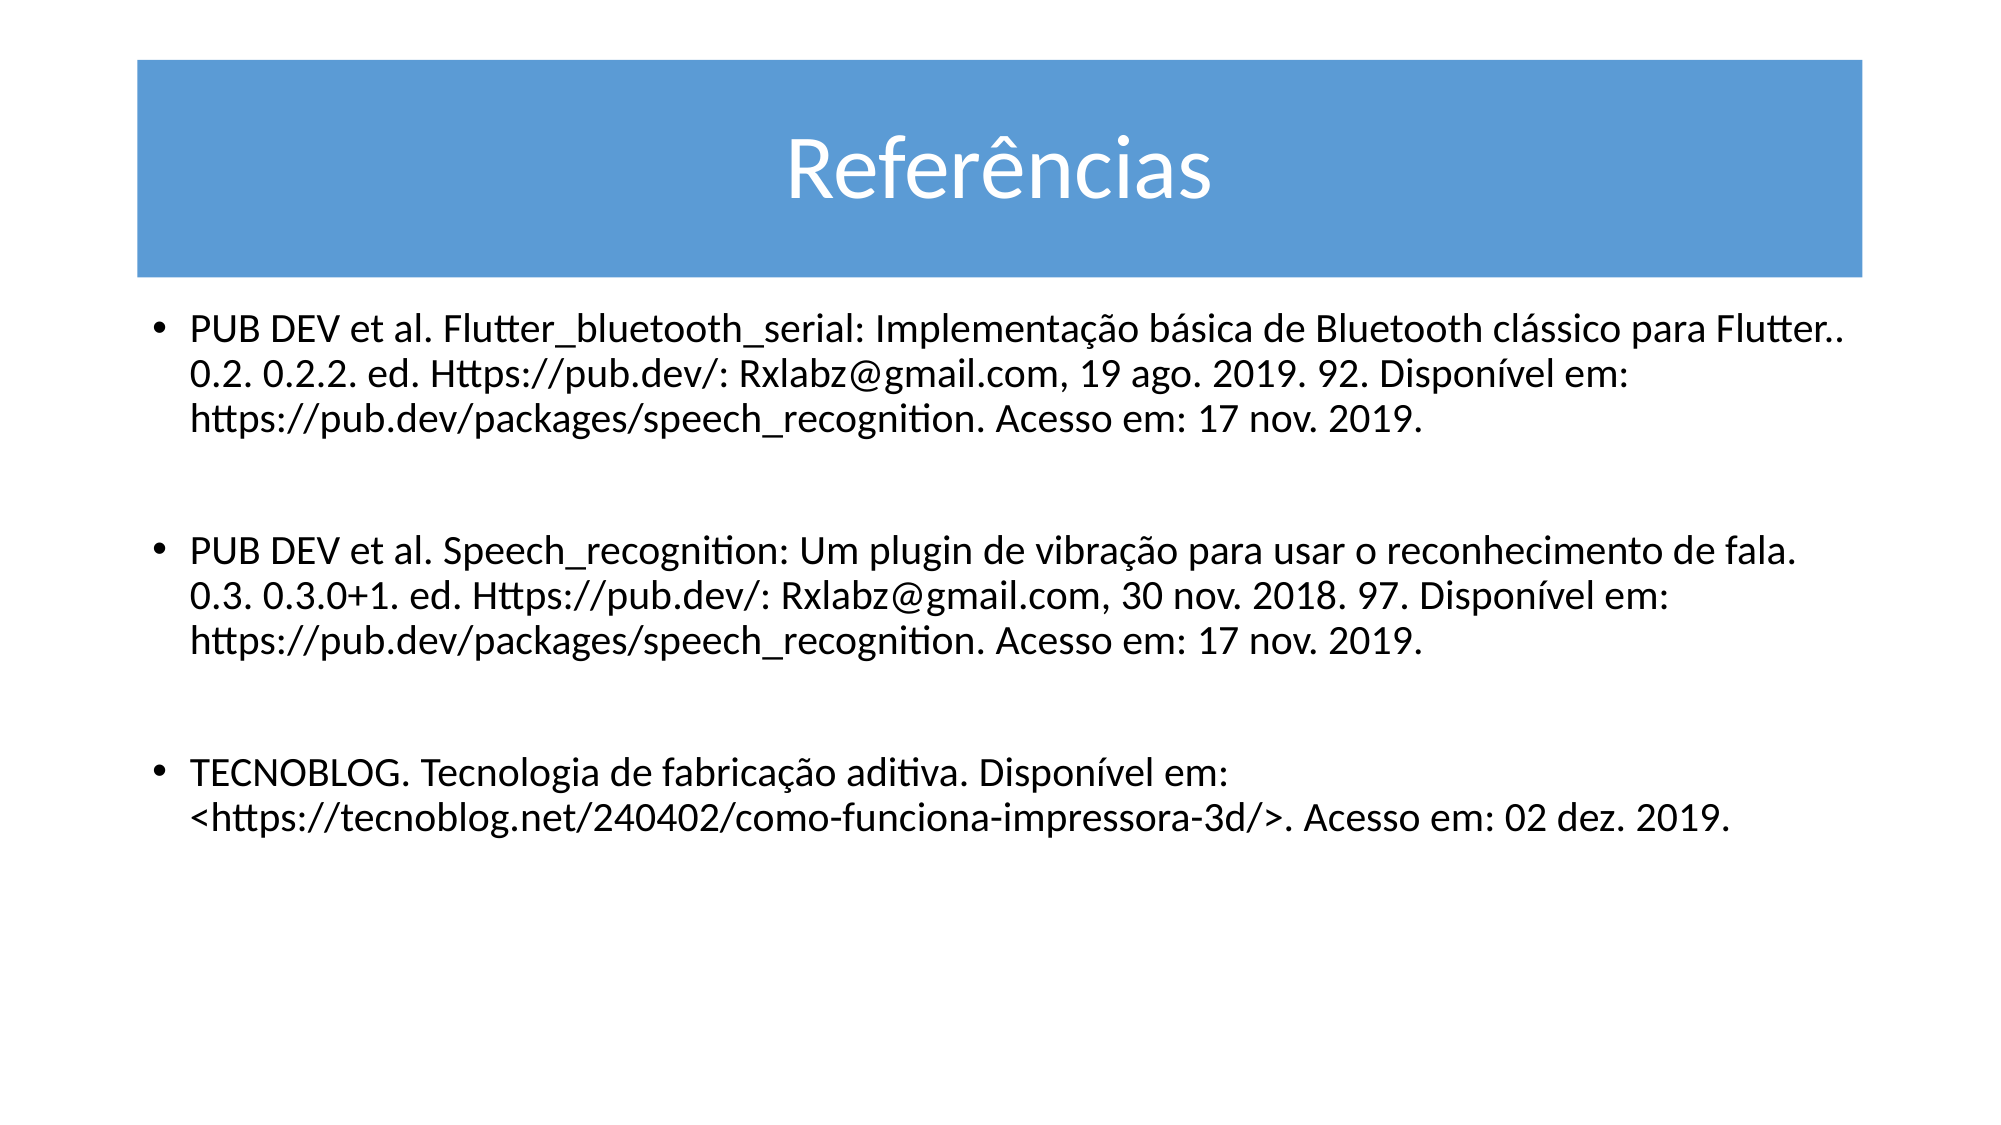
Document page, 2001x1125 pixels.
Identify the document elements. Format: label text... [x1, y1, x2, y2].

title Referências [137, 59, 1863, 278]
list PUB DEV et al. Flutter_bluetooth_serial: Implementação básica de Bluetooth clássico para Flutter.. 0.2. 0.2.2. ed. Https://pub.dev/: Rxlabz@gmail.com, 19 ago. 2019. 92. Disponível em: https://pub.dev/packages/speech_recognition. Acesso em: 17 nov. 2019. PUB DEV et al. Speech_recognition: Um plugin de vibração para usar o reconhecimento de fala. 0.3. 0.3.0+1. ed. Https://pub.dev/: Rxlabz@gmail.com, 30 nov. 2018. 97. Disponível em: https://pub.dev/packages/speech_recognition. Acesso em: 17 nov. 2019. TECNOBLOG. Tecnologia de fabricação aditiva. Disponível em: <https://tecnoblog.net/240402/como-funciona-impressora-3d/>. Acesso em: 02 dez. 2019. [137, 299, 1863, 1014]
